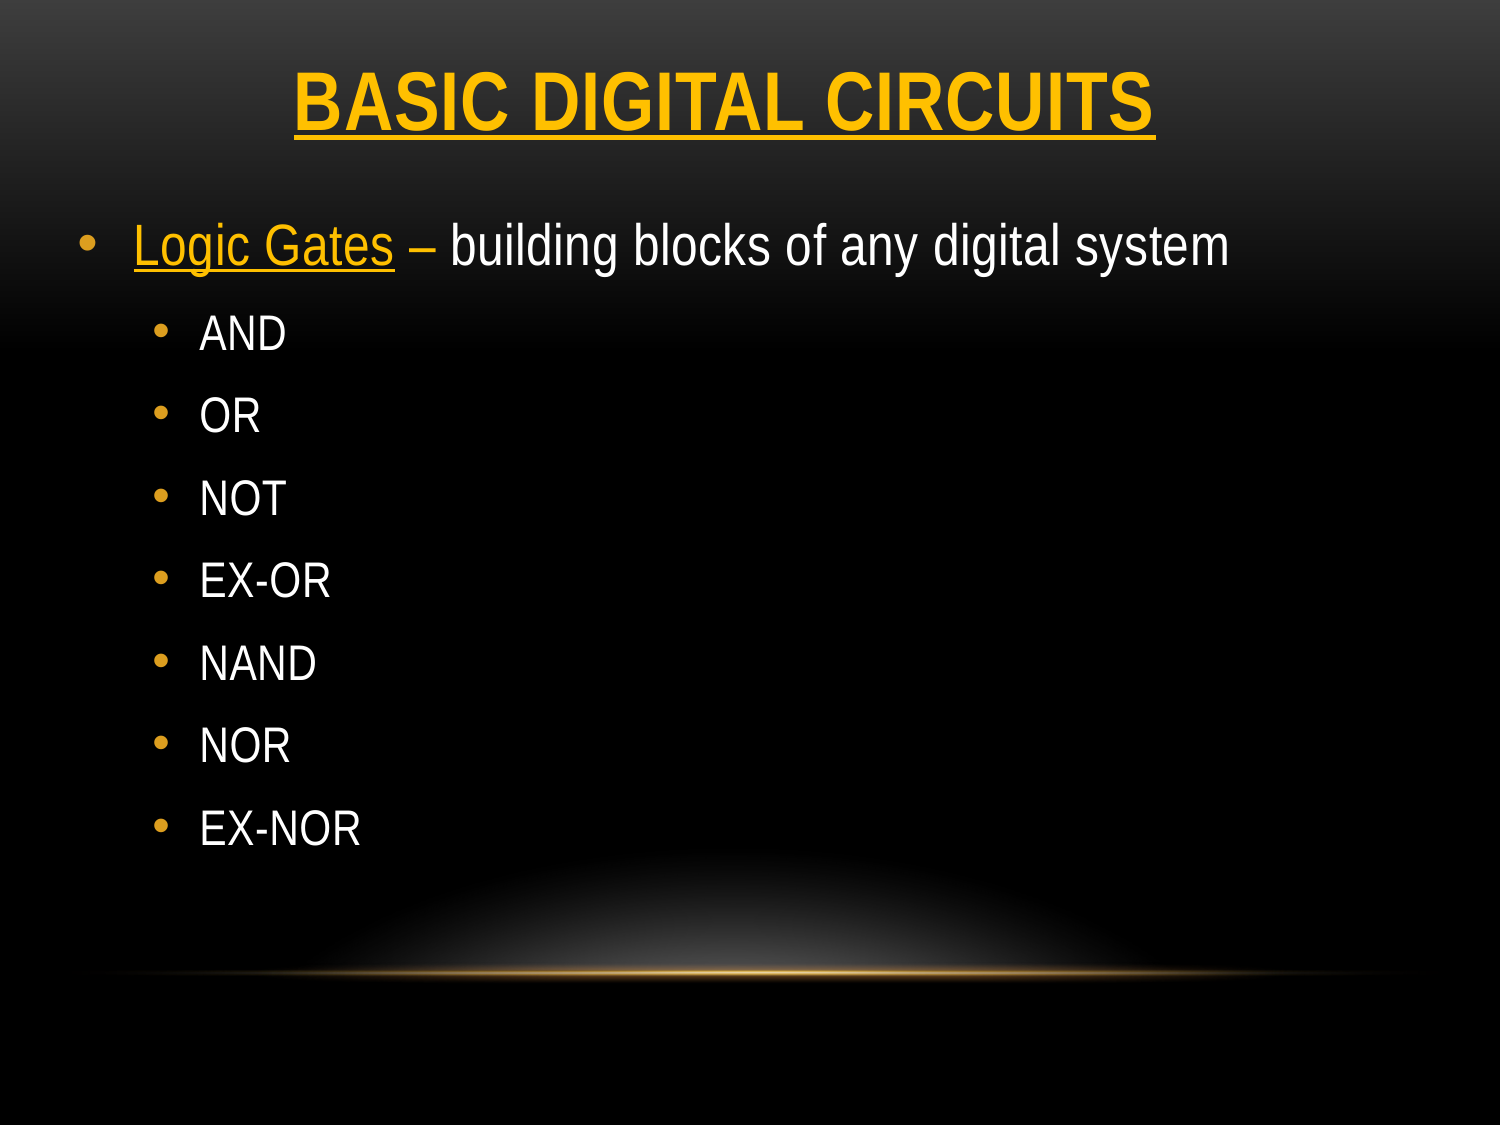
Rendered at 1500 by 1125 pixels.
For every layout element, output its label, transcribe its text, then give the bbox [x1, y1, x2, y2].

picture [0, 0, 1500, 1125]
title Basic Digital Circuits [62, 12, 1388, 155]
list Logic Gates – building blocks of any digital system AND OR NOT EX-OR NAND NOR EX-NOR [62, 200, 1438, 1000]
